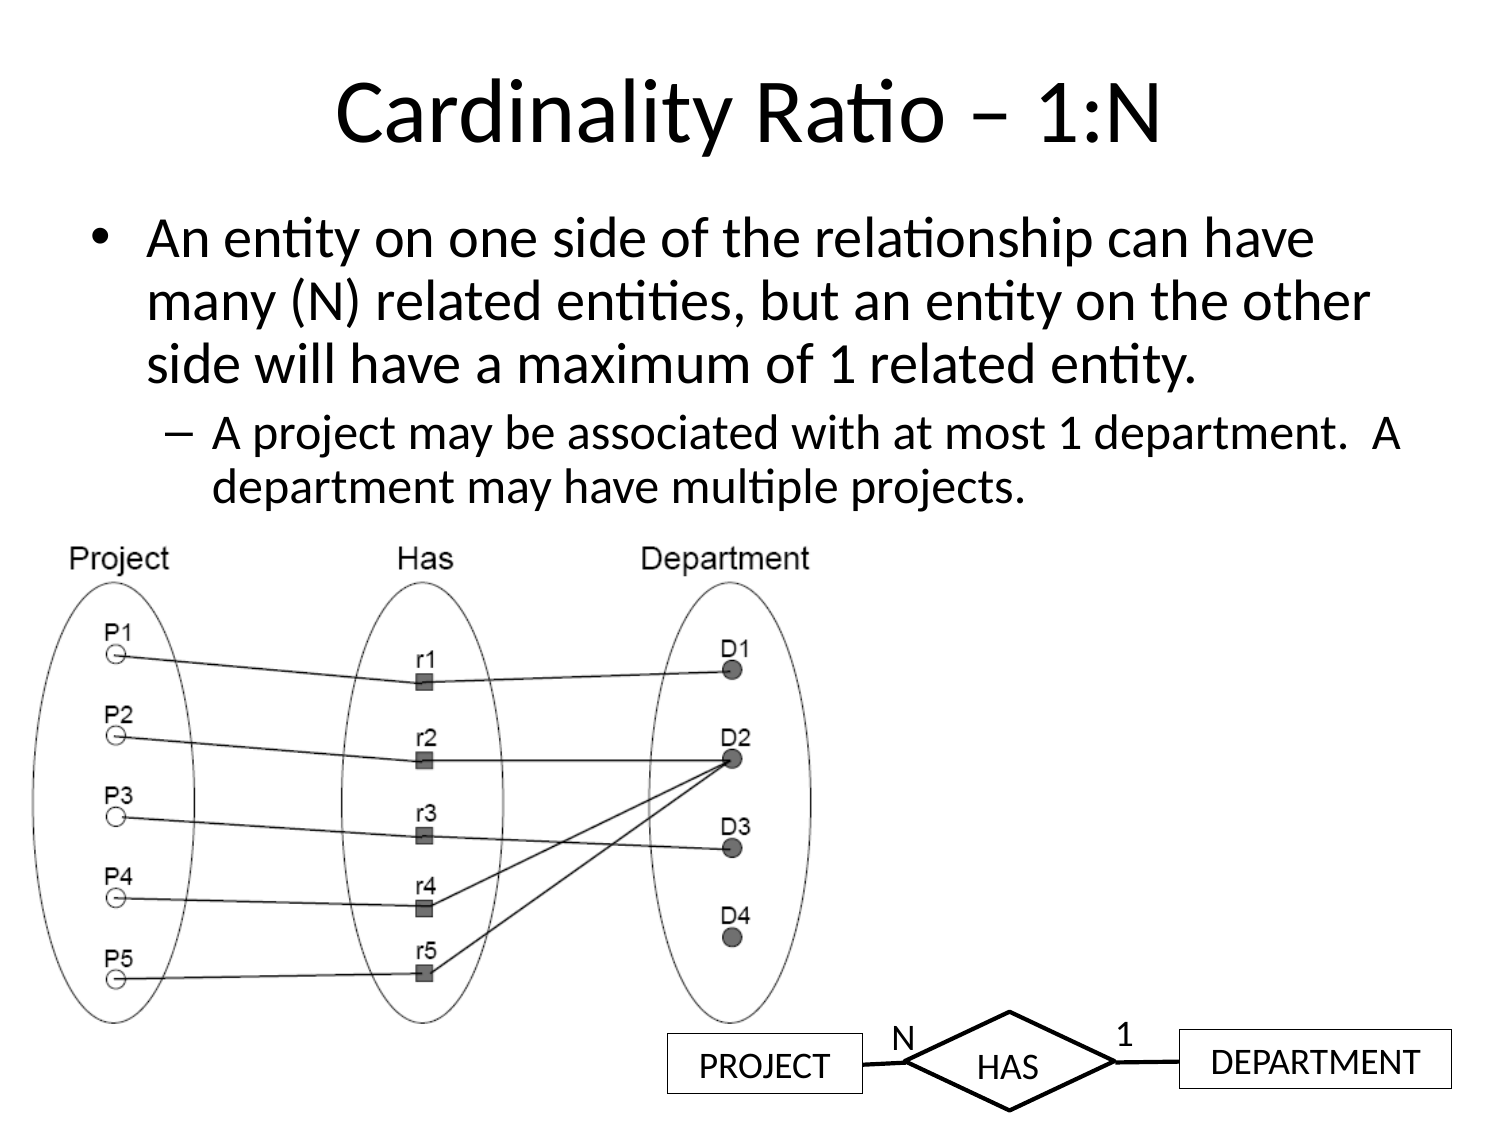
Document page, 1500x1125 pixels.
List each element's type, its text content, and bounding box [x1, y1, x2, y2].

title Cardinality Ratio – 1:N [75, 24, 1425, 188]
text_box PROJECT [667, 1033, 863, 1094]
list An entity on one side of the relationship can have many (N) related entities, but an entity on the other side will have a maximum of 1 related entity. A project may be associated with at most 1 department. A department may have multiple projects. [75, 200, 1425, 1005]
text_box [971, 1095, 1048, 1113]
text_box N [876, 1006, 931, 1066]
picture [29, 544, 820, 1027]
text_box [1089, 1046, 1114, 1076]
text_box [957, 1009, 1062, 1034]
text_box HAS [926, 1034, 1089, 1095]
text_box [910, 1066, 926, 1074]
text_box 1 [1100, 1001, 1149, 1062]
text_box DEPARTMENT [1179, 1029, 1452, 1089]
